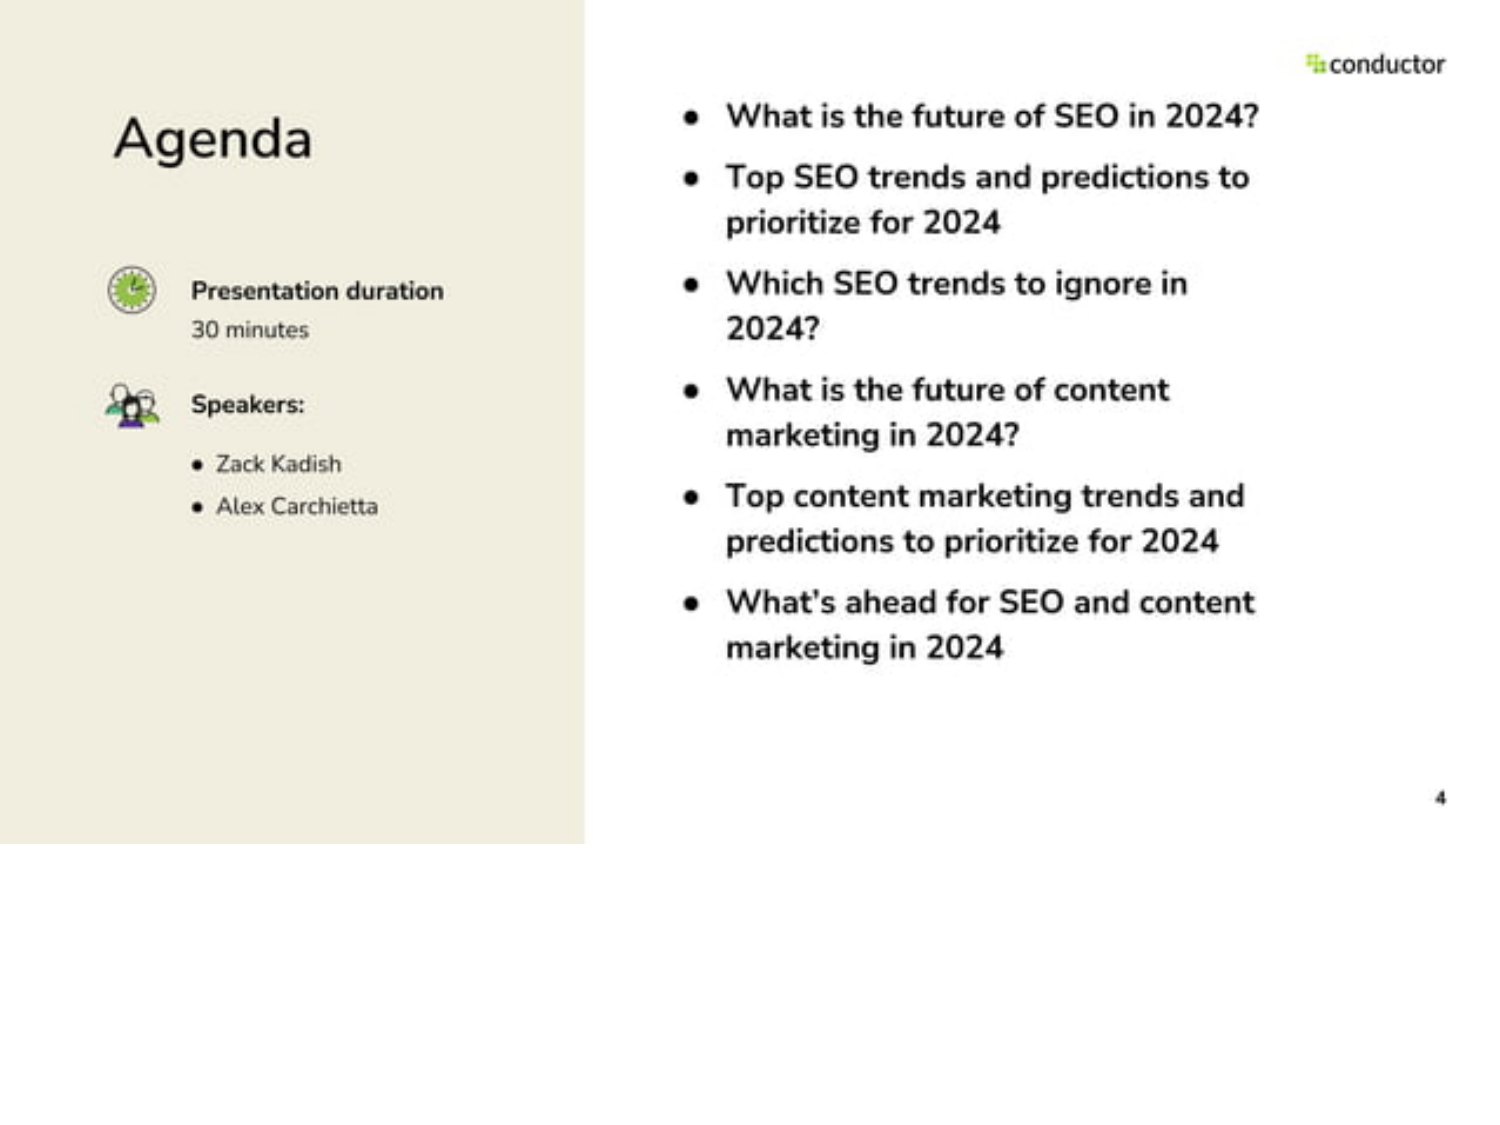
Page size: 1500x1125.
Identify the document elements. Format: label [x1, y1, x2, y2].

picture [0, 0, 1499, 844]
